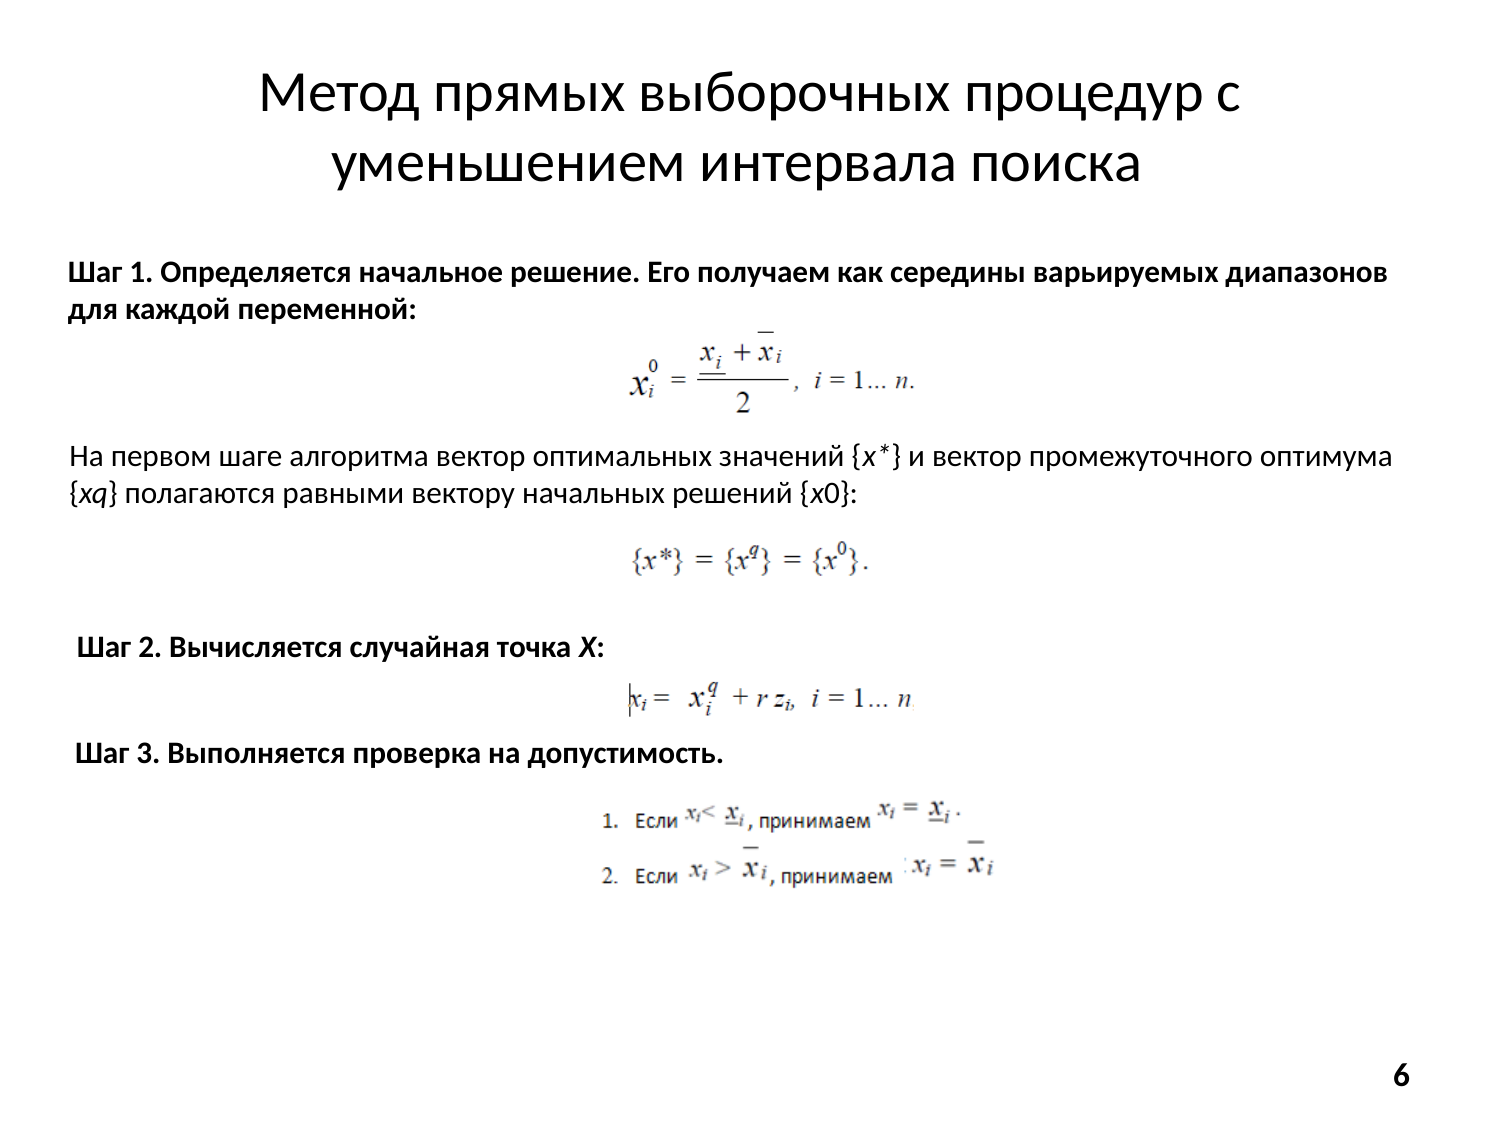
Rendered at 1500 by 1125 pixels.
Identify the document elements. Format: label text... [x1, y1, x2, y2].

picture [621, 527, 879, 598]
picture [616, 311, 928, 431]
text_box Шаг 1. Определяется начальное решение. Его получаем как середины варьируемых диапазонов для каждой переменной: [53, 243, 1447, 424]
slide_number 6 [1074, 1042, 1425, 1103]
text_box Шаг 3. Выполняется проверка на допустимость. [60, 725, 1353, 778]
text_box На первом шаге алгоритма вектор оптимальных значений {x*} и вектор промежуточного оптимума {xq} полагаются равными вектору начальных решений {x0}: [54, 427, 1447, 563]
picture [616, 671, 914, 723]
title Метод прямых выборочных процедур с уменьшением интервала поиска [75, 45, 1425, 233]
picture [596, 787, 1016, 904]
text_box Шаг 2. Вычисляется случайная точка X: [62, 618, 620, 671]
